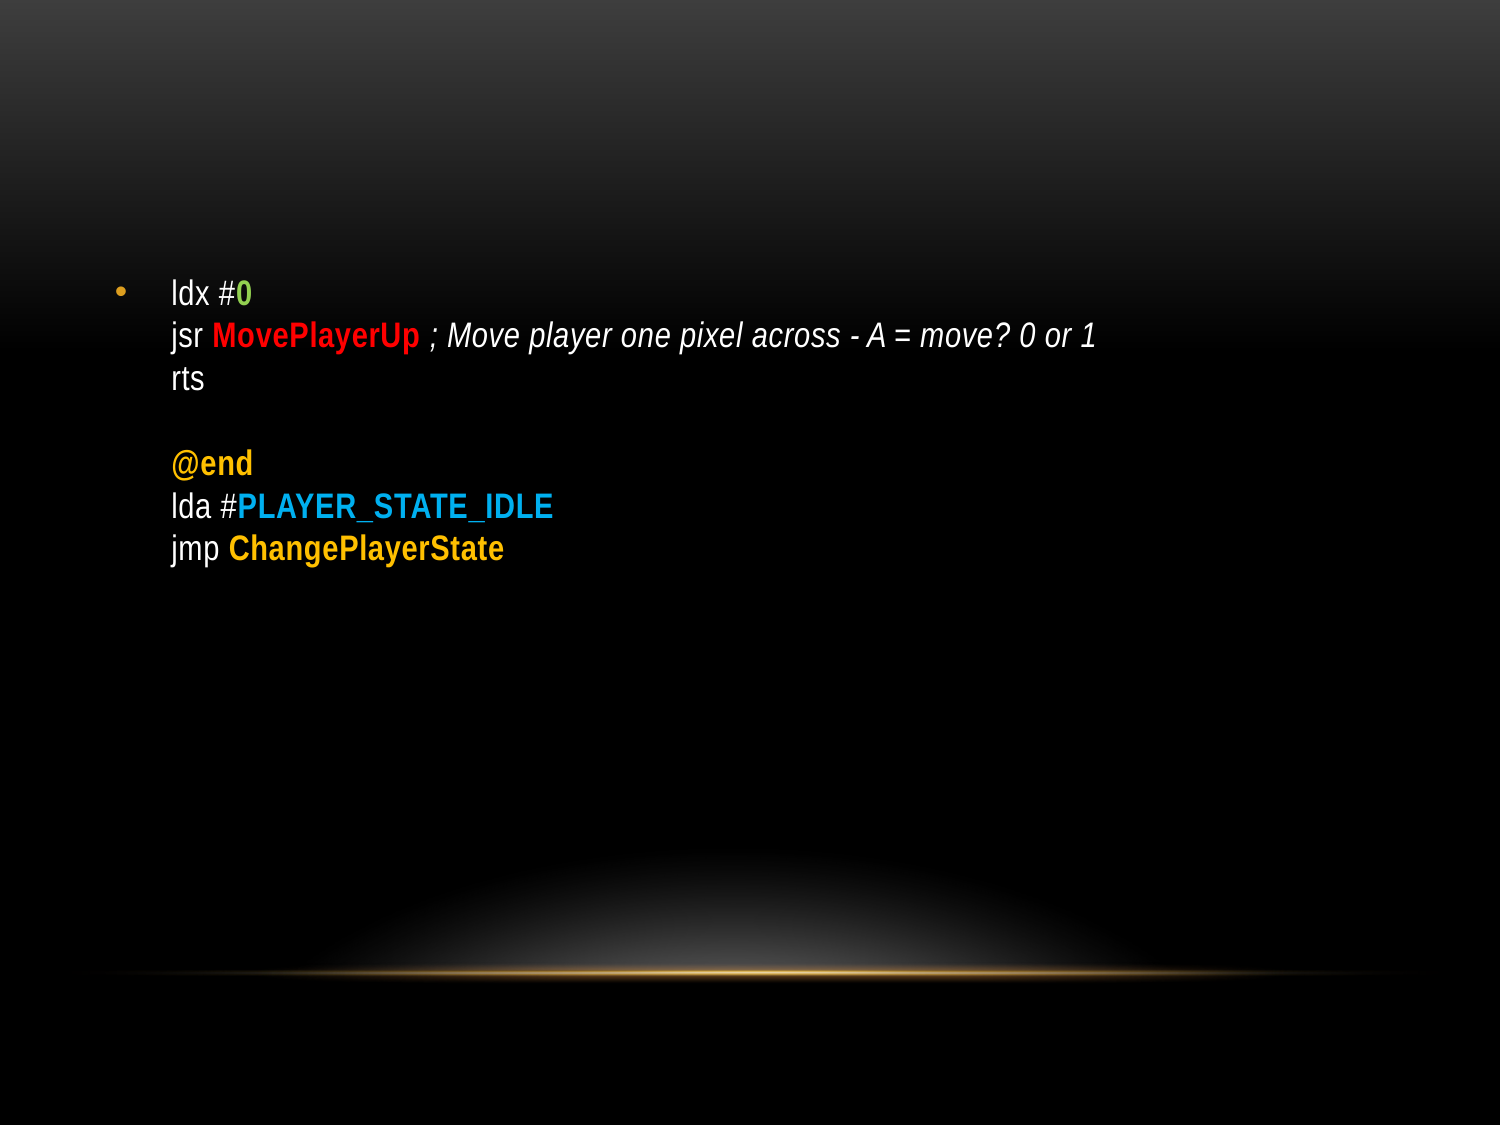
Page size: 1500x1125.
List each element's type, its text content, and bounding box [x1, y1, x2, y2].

list ldx #0 jsr MovePlayerUp ; Move player one pixel across - A = move? 0 or 1 rts @end lda #PLAYER_STATE_IDLE jmp ChangePlayerState [99, 262, 1400, 938]
picture [0, 0, 1500, 1125]
